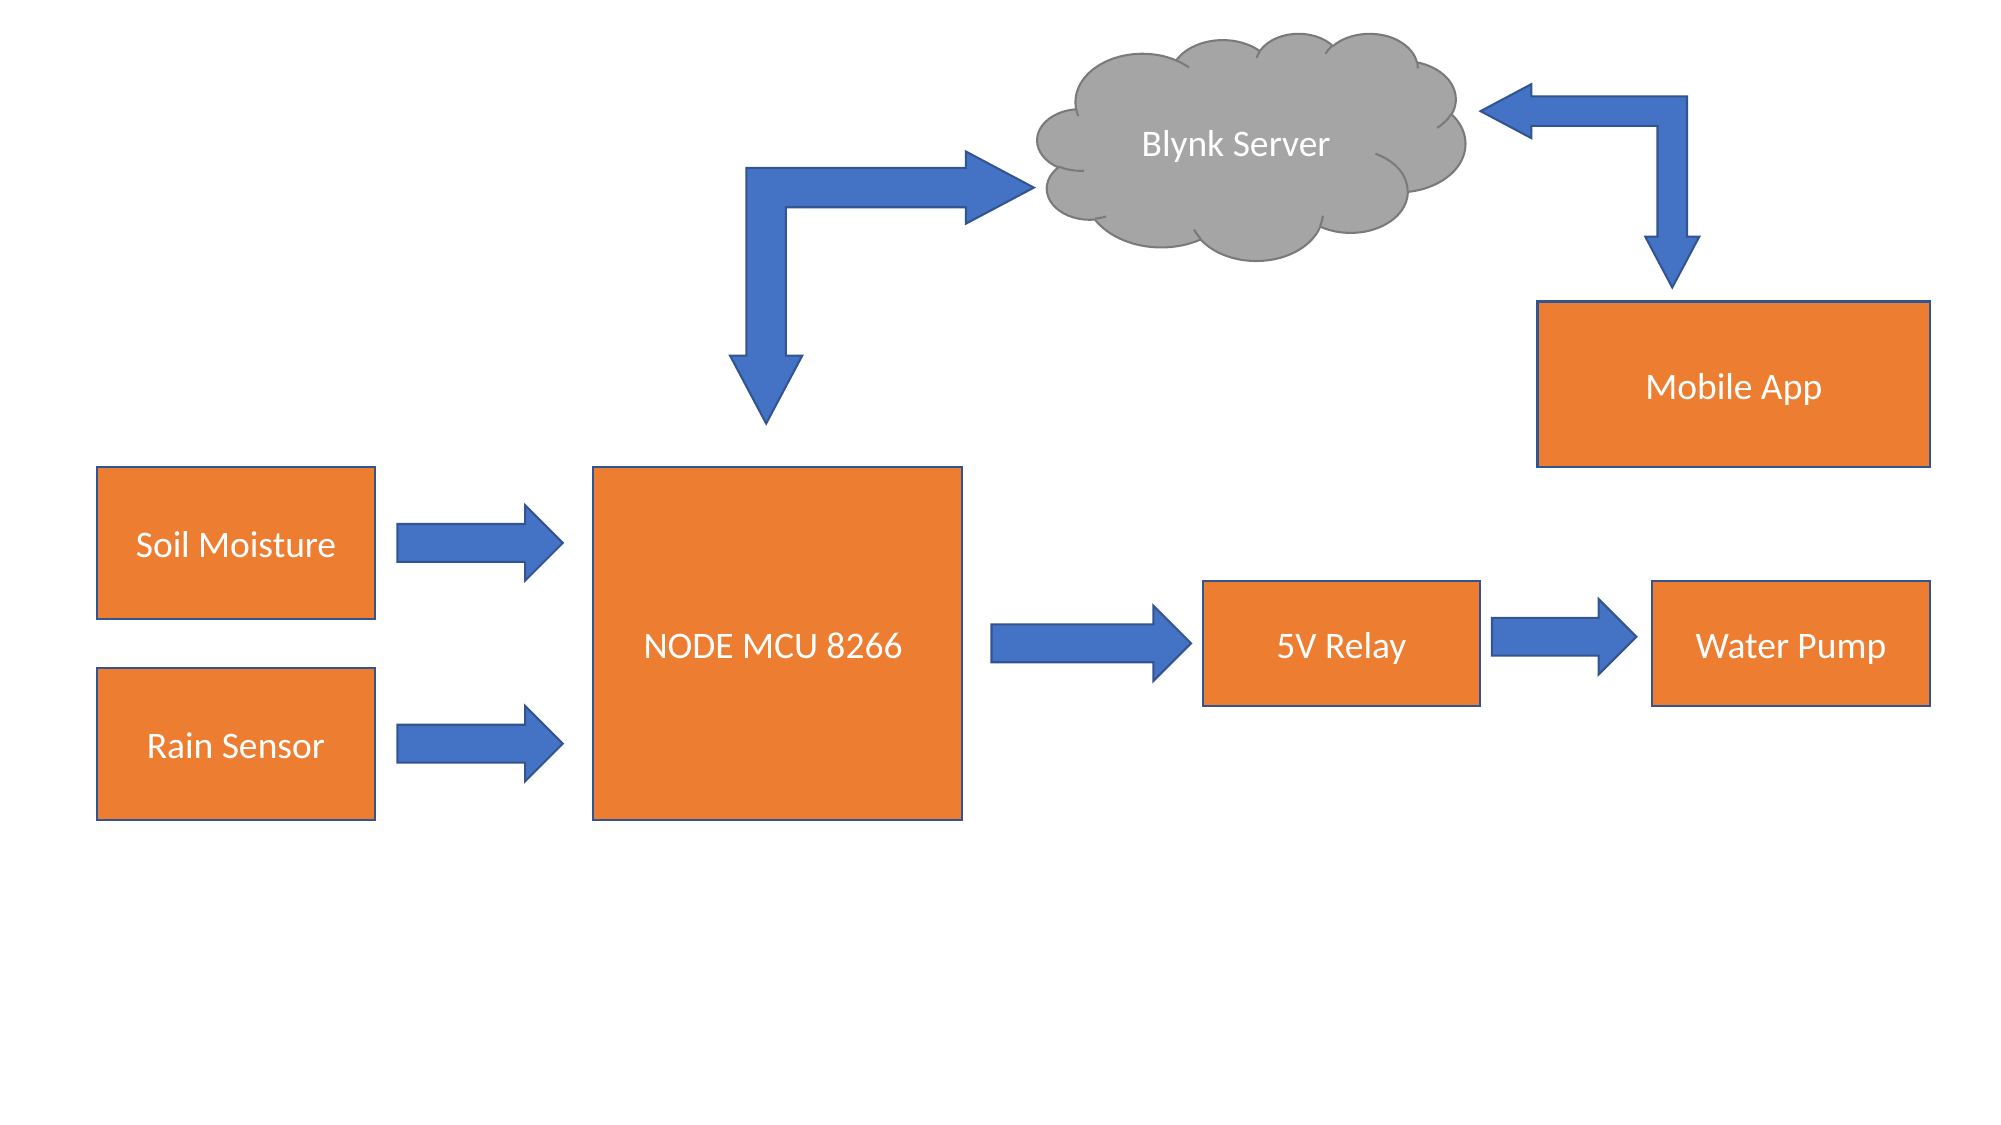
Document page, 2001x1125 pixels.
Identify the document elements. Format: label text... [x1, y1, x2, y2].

text_box [396, 703, 565, 784]
text_box [990, 603, 1193, 684]
text_box Water Pump [1651, 580, 1931, 707]
text_box [1478, 82, 1701, 290]
text_box 5V Relay [1202, 580, 1481, 707]
text_box Mobile App [1536, 300, 1931, 468]
text_box Blynk Server [1036, 32, 1467, 263]
text_box [396, 502, 565, 584]
text_box NODE MCU 8266 [592, 466, 963, 821]
text_box Soil Moisture [96, 466, 376, 620]
text_box [1490, 596, 1638, 678]
text_box Rain Sensor [96, 667, 376, 821]
text_box [728, 149, 1037, 426]
